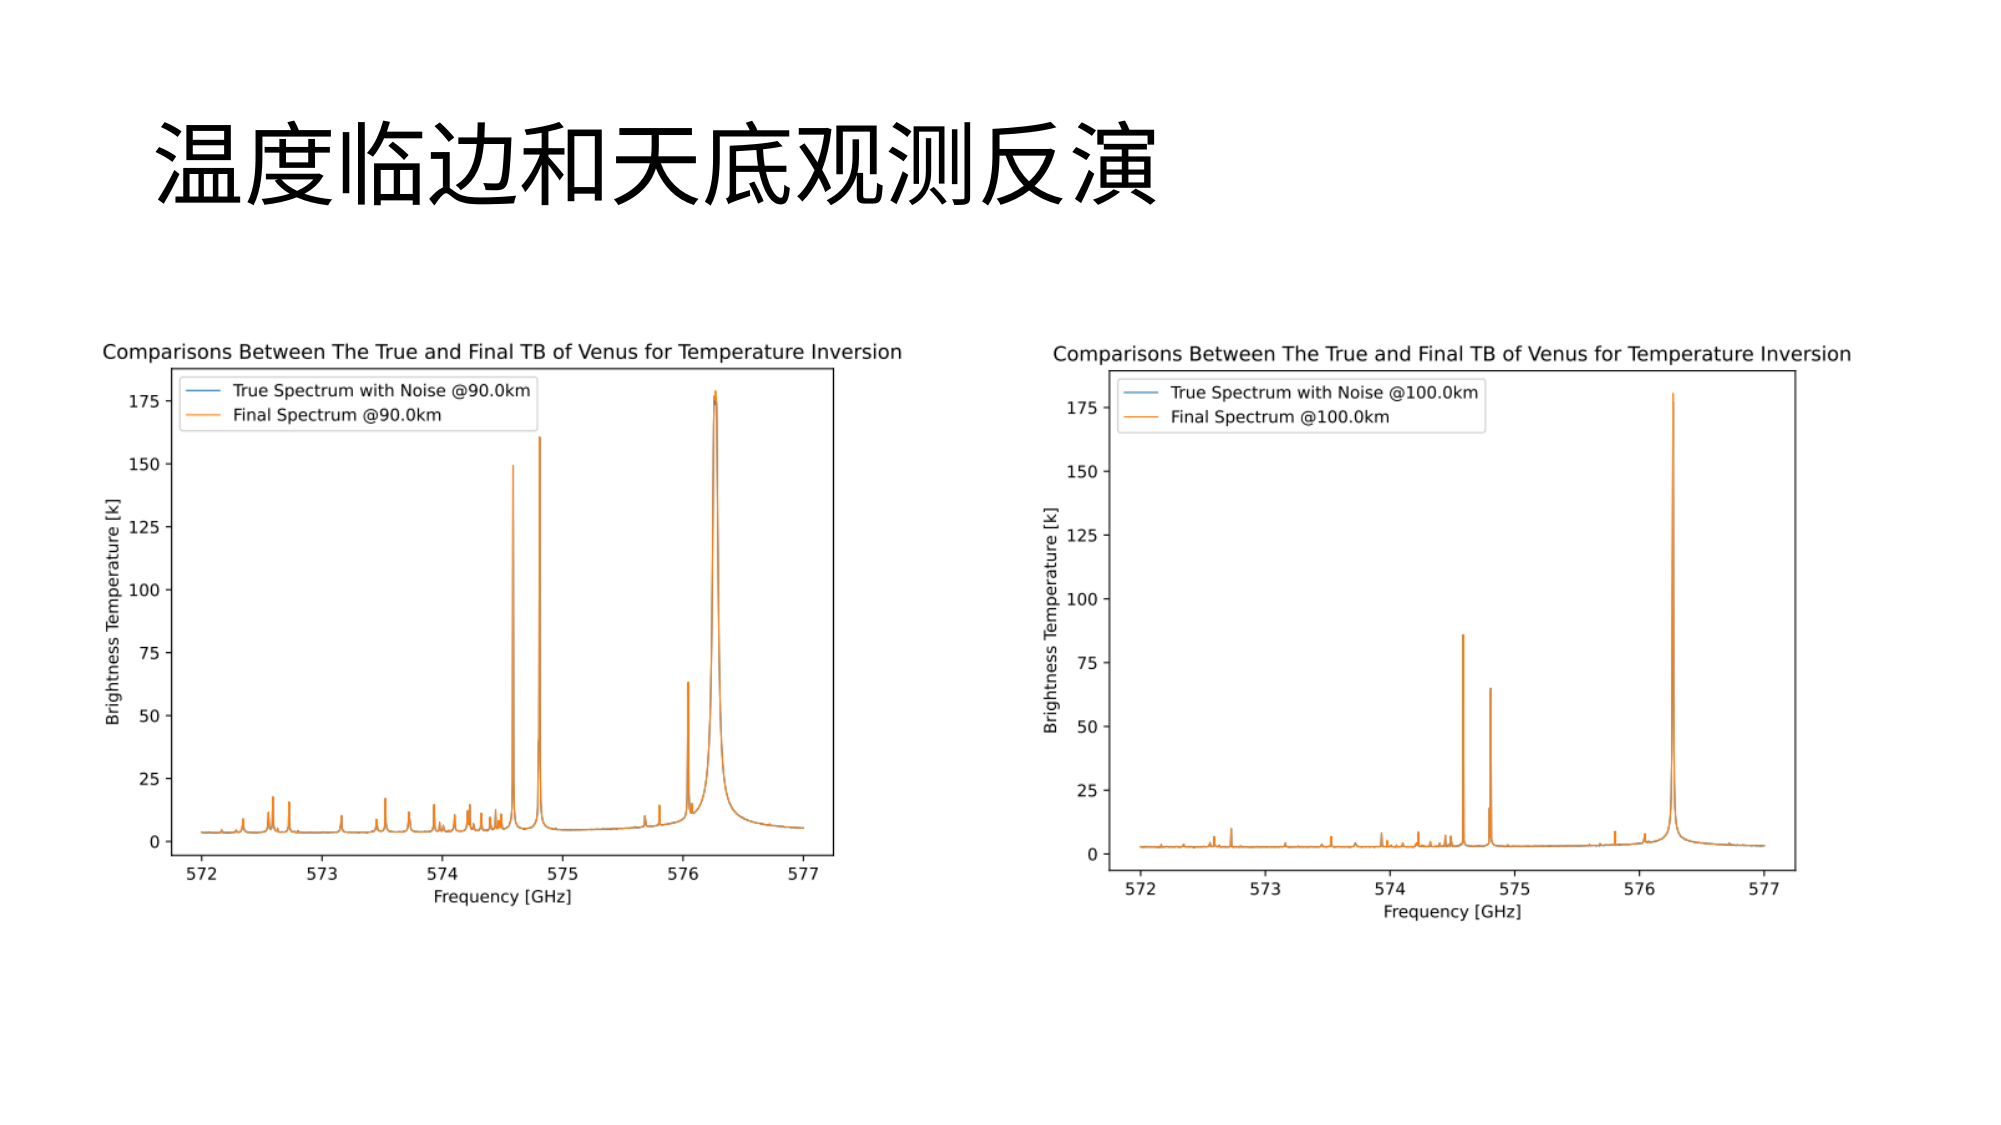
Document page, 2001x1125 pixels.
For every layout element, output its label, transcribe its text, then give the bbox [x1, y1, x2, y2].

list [65, 293, 916, 923]
title 温度临边和天底观测反演 [137, 59, 1863, 278]
picture [999, 293, 1882, 939]
